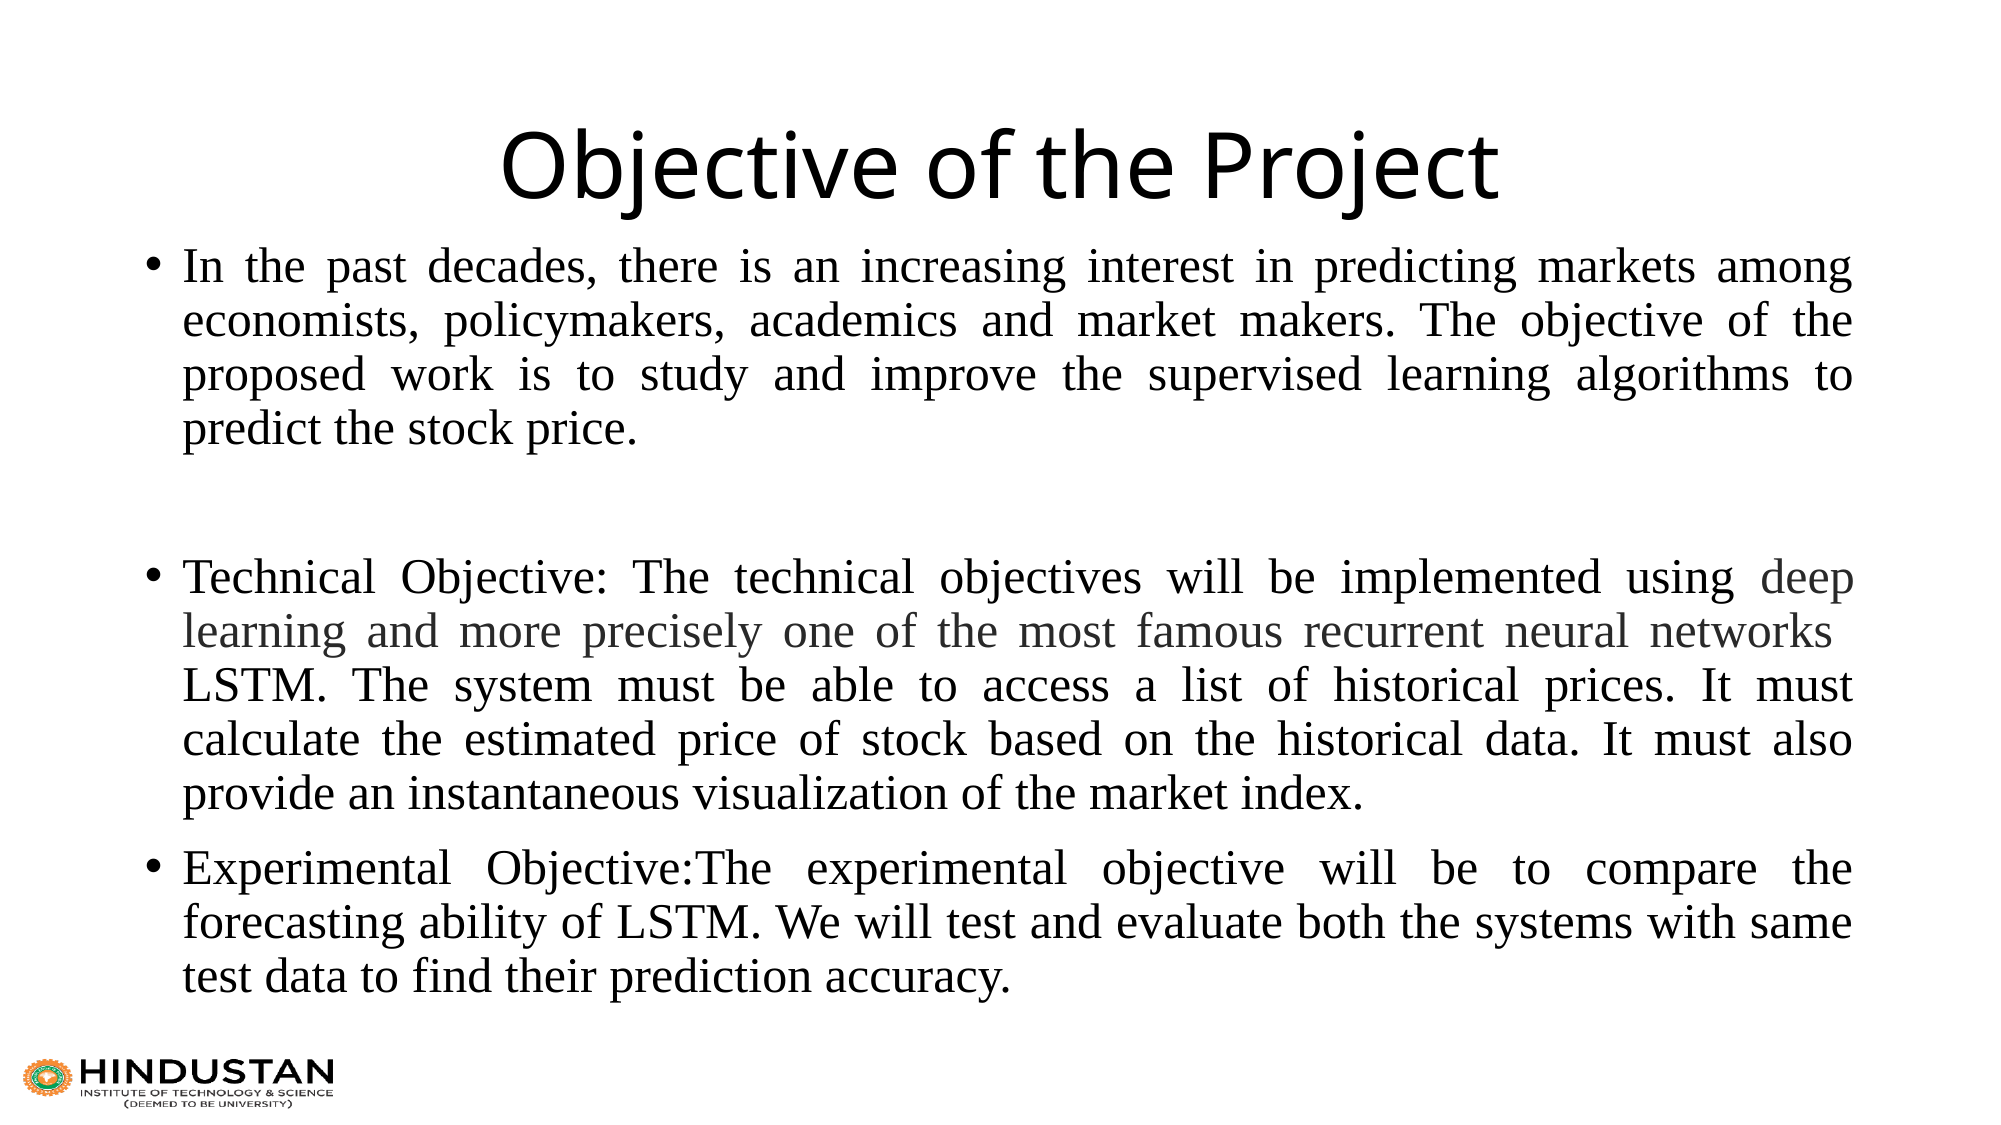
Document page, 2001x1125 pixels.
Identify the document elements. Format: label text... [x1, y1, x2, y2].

title Objective of the Project [136, 59, 1863, 231]
picture [18, 1054, 336, 1113]
list In the past decades, there is an increasing interest in predicting markets among economists, policymakers, academics and market makers. The objective of the proposed work is to study and improve the supervised learning algorithms to predict the stock price. Technical Objective: The technical objectives will be implemented using deep learning and more precisely one of the most famous recurrent neural networks LSTM. The system must be able to access a list of historical prices. It must calculate the estimated price of stock based on the historical data. It must also provide an instantaneous visualization of the market index. Experimental Objective:The experimental objective will be to compare the forecasting ability of LSTM. We will test and evaluate both the systems with same test data to find their prediction accuracy. [136, 231, 1863, 1032]
